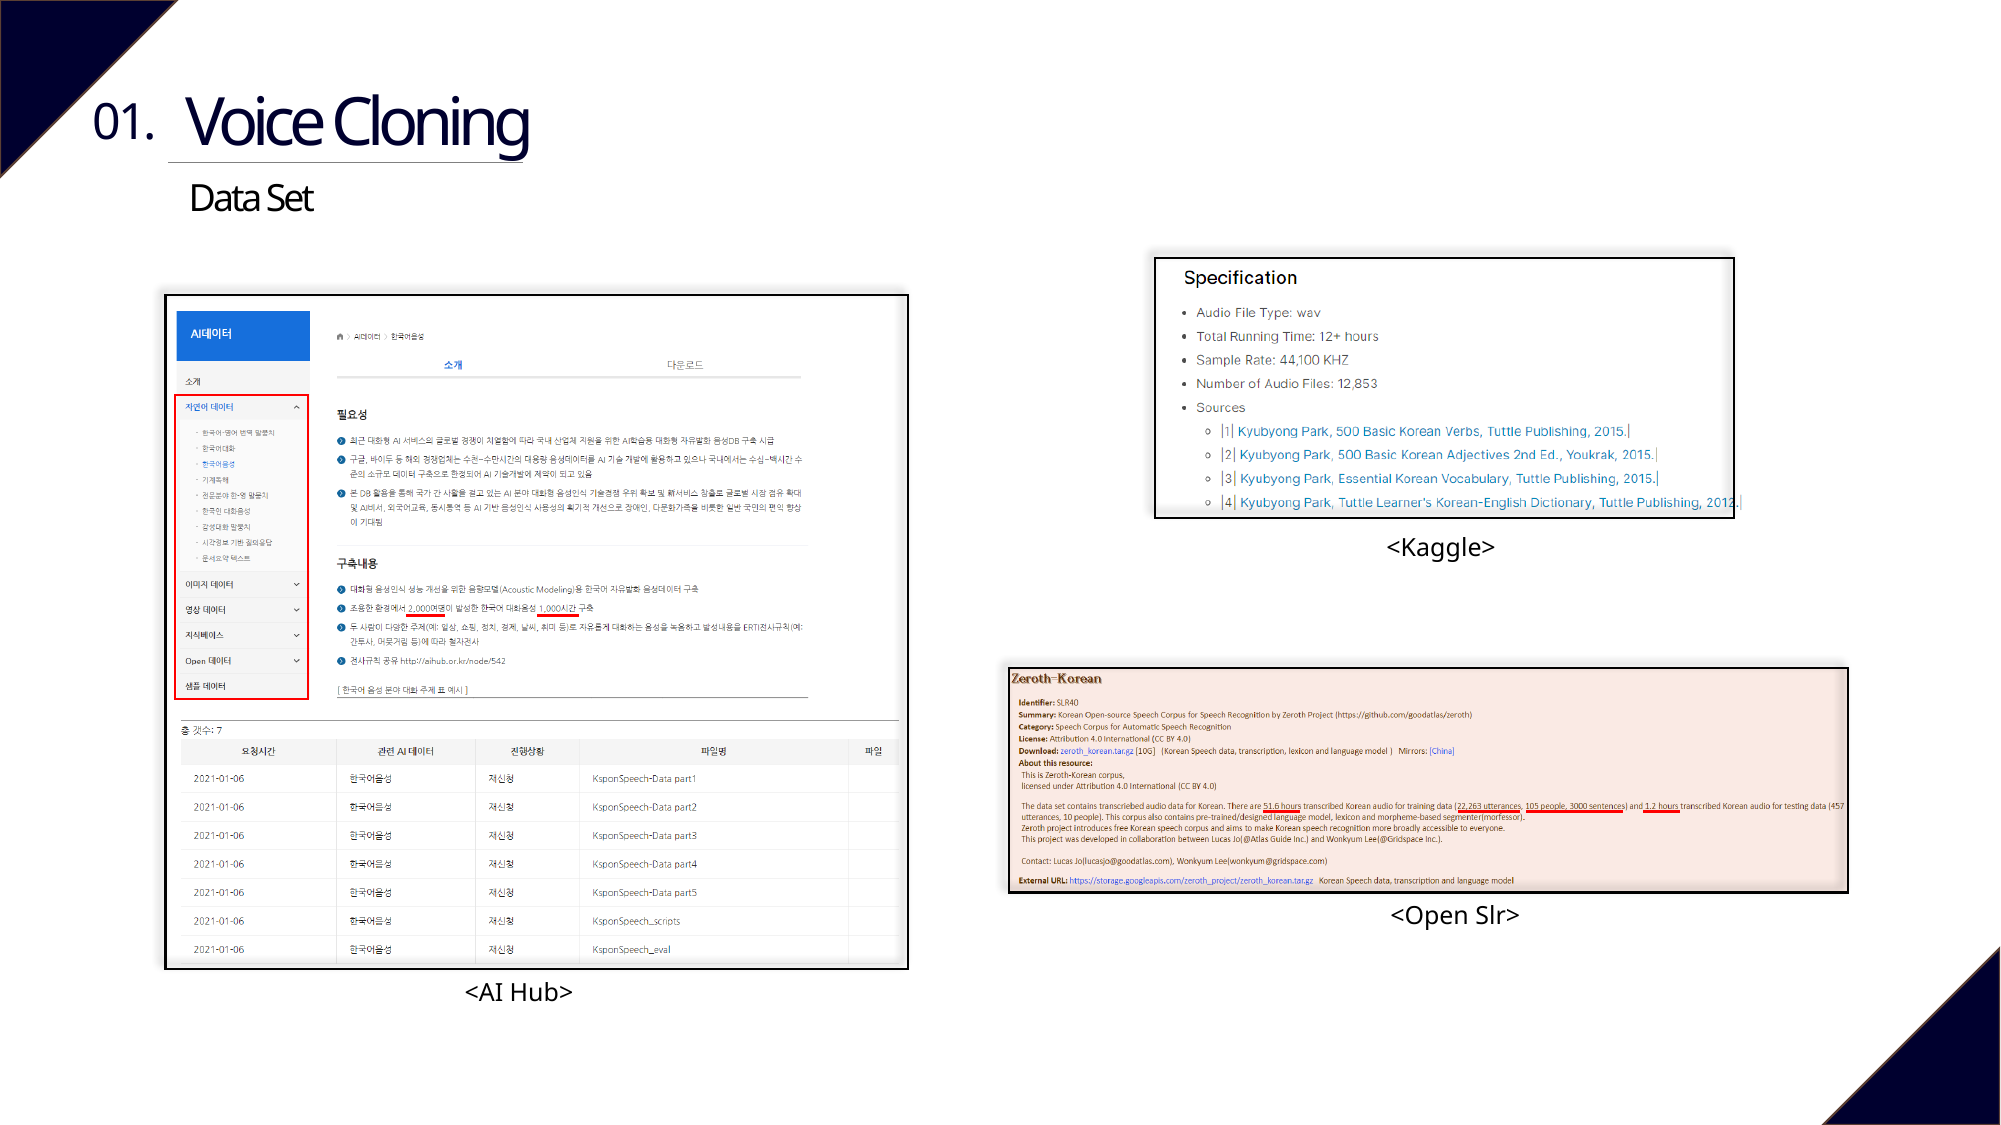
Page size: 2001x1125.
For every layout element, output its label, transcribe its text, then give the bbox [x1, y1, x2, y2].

text_box [1154, 257, 1735, 519]
text_box 01. [78, 81, 172, 157]
picture [170, 708, 903, 969]
text_box Data Set [174, 166, 330, 227]
picture [1165, 260, 1751, 521]
picture [1008, 668, 1848, 893]
picture [176, 311, 809, 699]
text_box [164, 294, 909, 970]
text_box <Kaggle> [1371, 524, 1518, 569]
text_box <AI Hub> [449, 969, 593, 1014]
text_box Voice Cloning [170, 71, 568, 167]
text_box <Open Slr> [1375, 893, 1541, 938]
